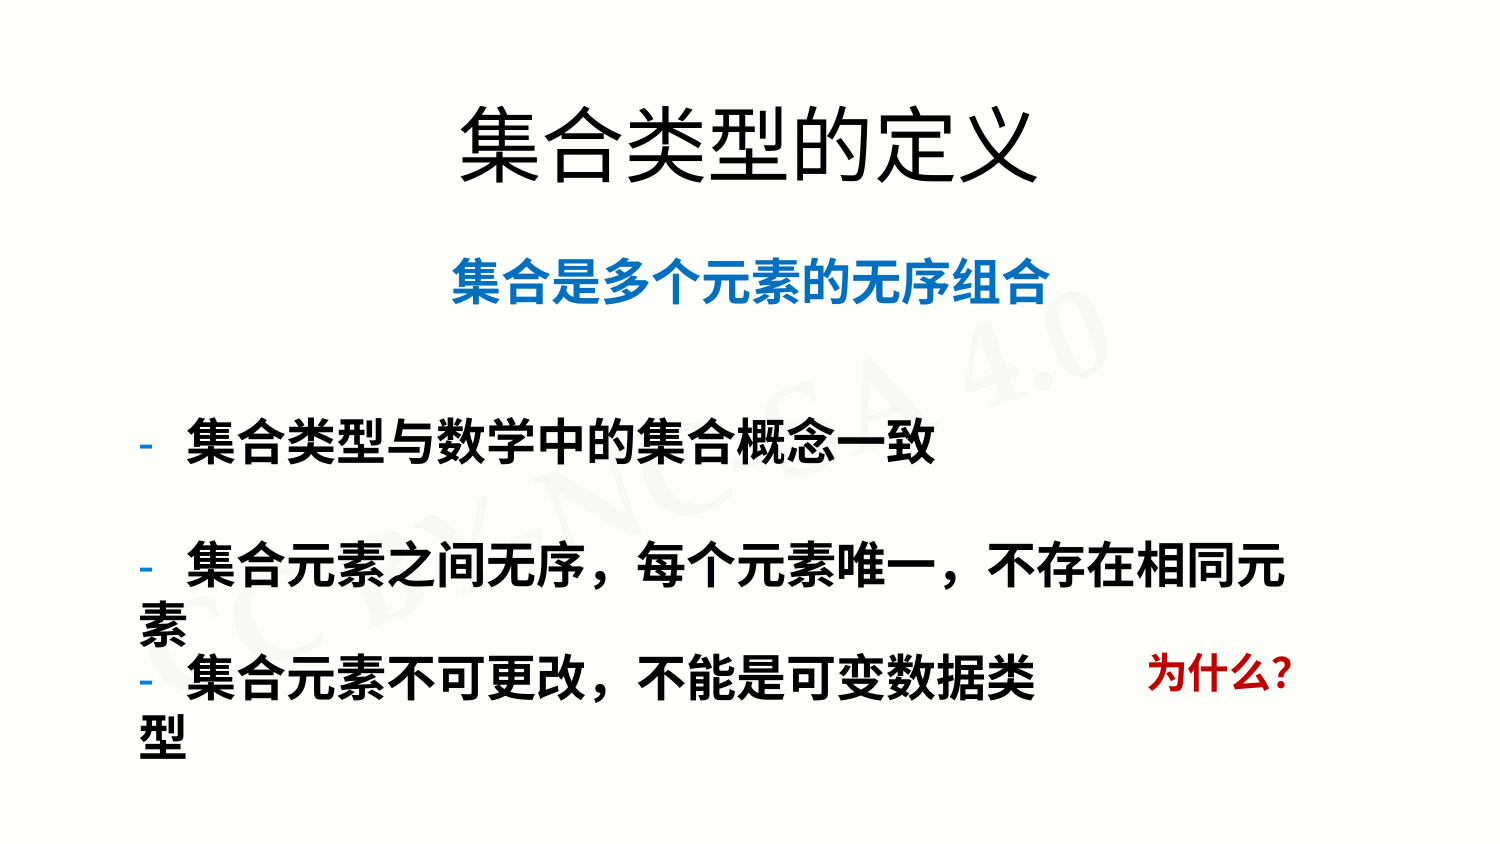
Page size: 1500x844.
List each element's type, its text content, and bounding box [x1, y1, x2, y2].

text_box 集合是多个元素的无序组合 - 集合类型与数学中的集合概念一致 - 集合元素之间无序，每个元素唯一，不存在相同元素 [136, 250, 1328, 654]
title 集合类型的定义 [87, 93, 1413, 235]
text_box 为什么？ [1144, 646, 1315, 697]
text_box - 集合元素不可更改，不能是可变数据类型 [136, 646, 1078, 767]
